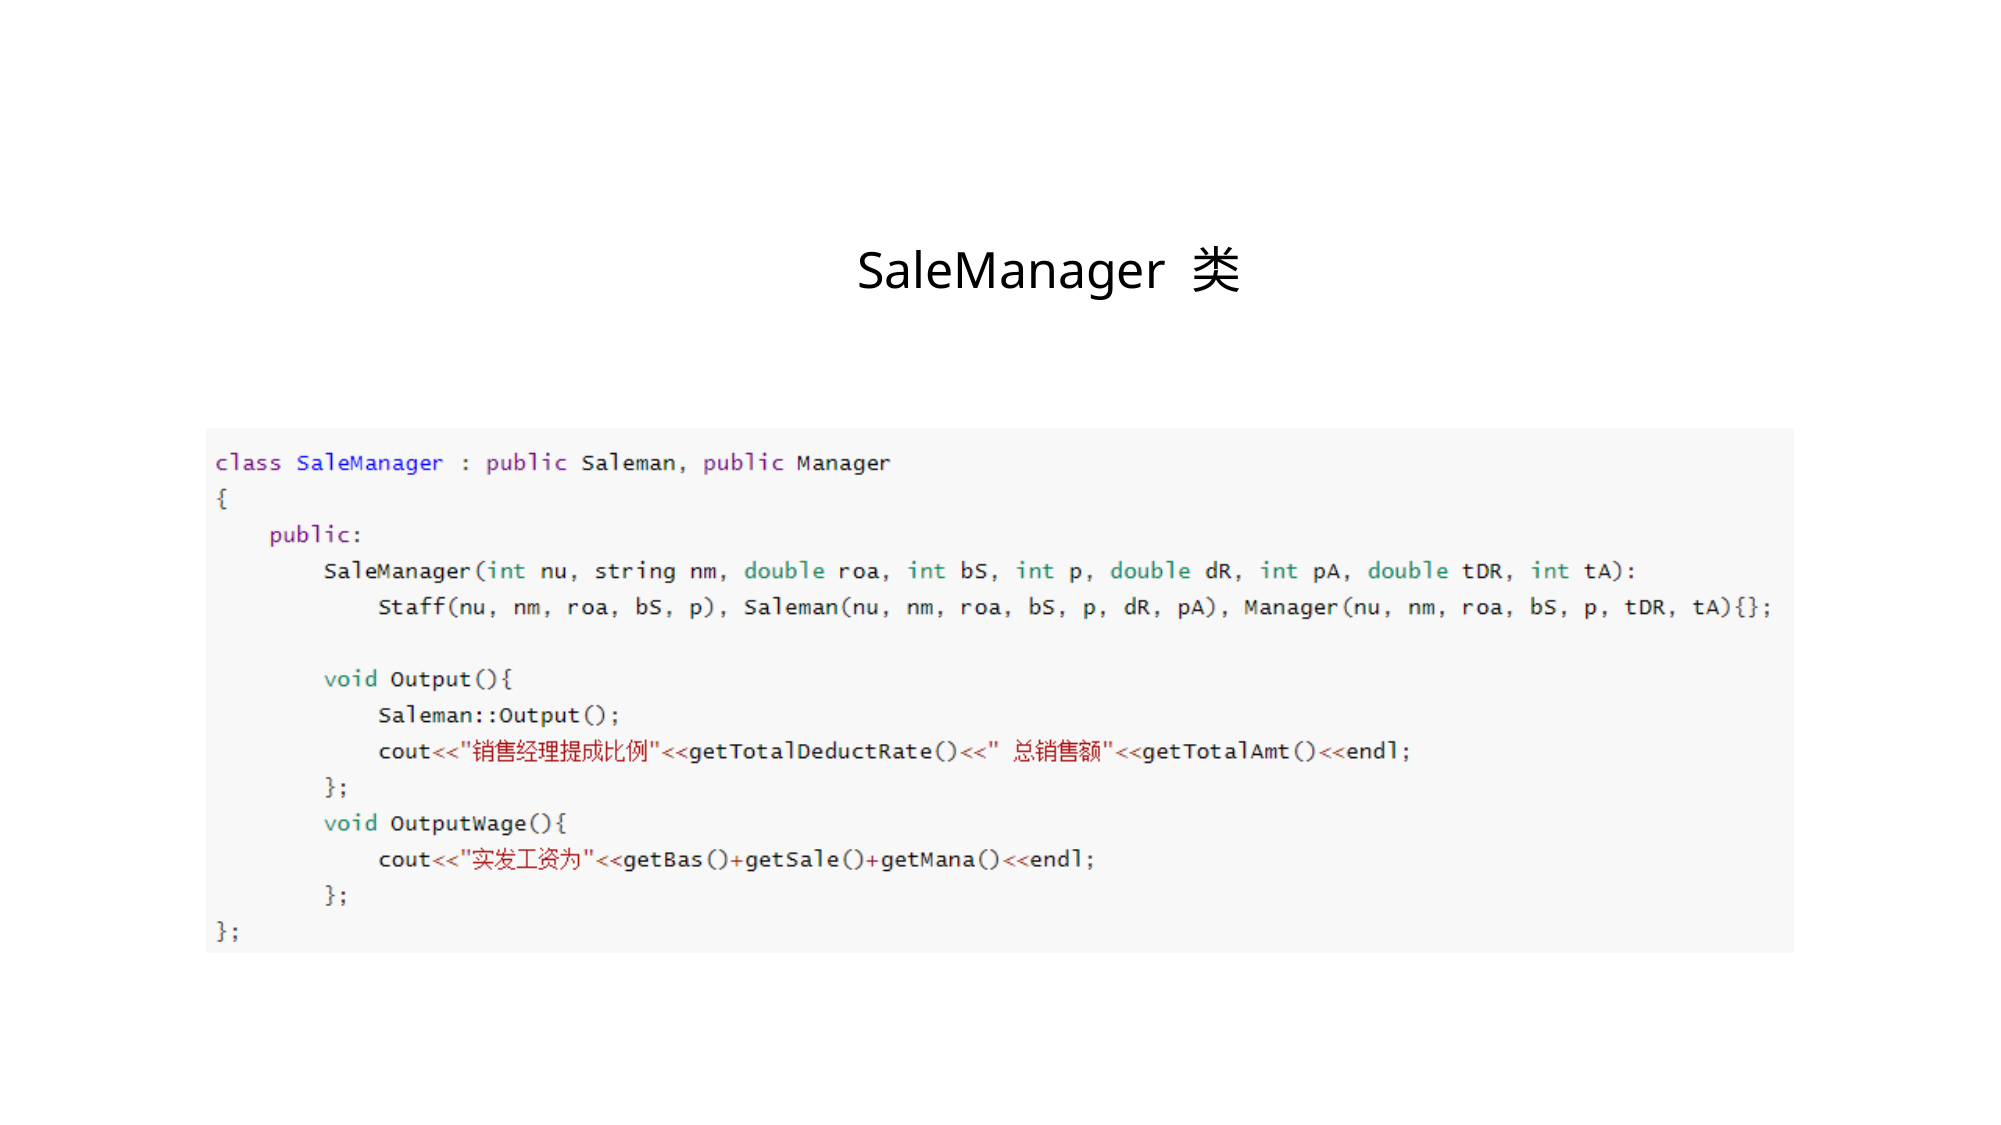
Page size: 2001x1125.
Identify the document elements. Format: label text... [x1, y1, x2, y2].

picture [206, 428, 1794, 953]
text_box SaleManager 类 [842, 230, 1256, 306]
